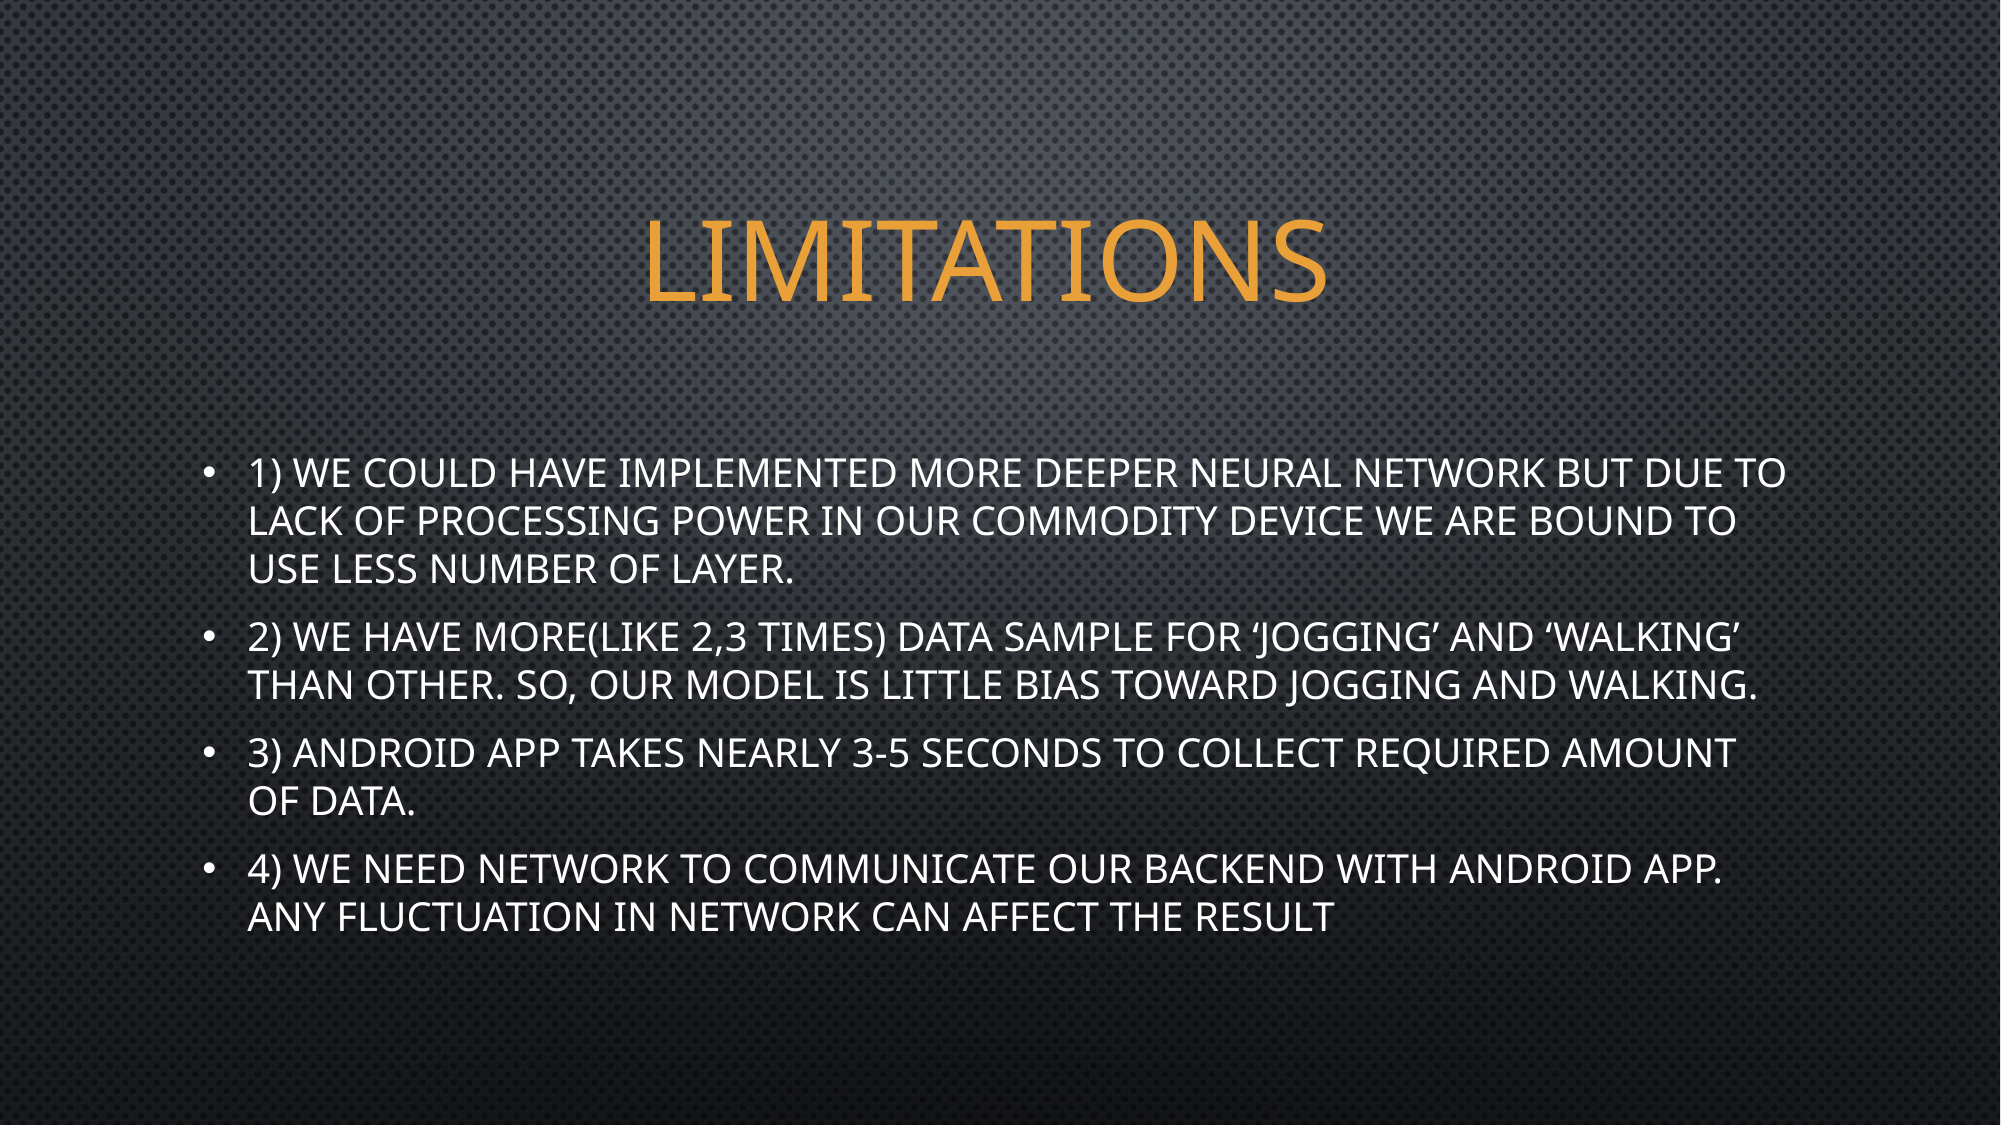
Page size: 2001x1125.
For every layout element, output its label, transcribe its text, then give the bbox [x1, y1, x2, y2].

list 1) we could have implemented more deeper neural network but due to lack of processing power in our commodity device we are bound to use less number of layer. 2) We have more(like 2,3 times) data sample for ‘jogging’ and ‘walking’ than other. So, our model is little bias toward jogging and walking. 3) Android app takes nearly 3-5 seconds to collect required amount of data. 4) We need network to communicate our backend with android app. Any fluctuation in network can affect the result [187, 437, 1813, 950]
title LIMITATIONS [187, 99, 1813, 413]
